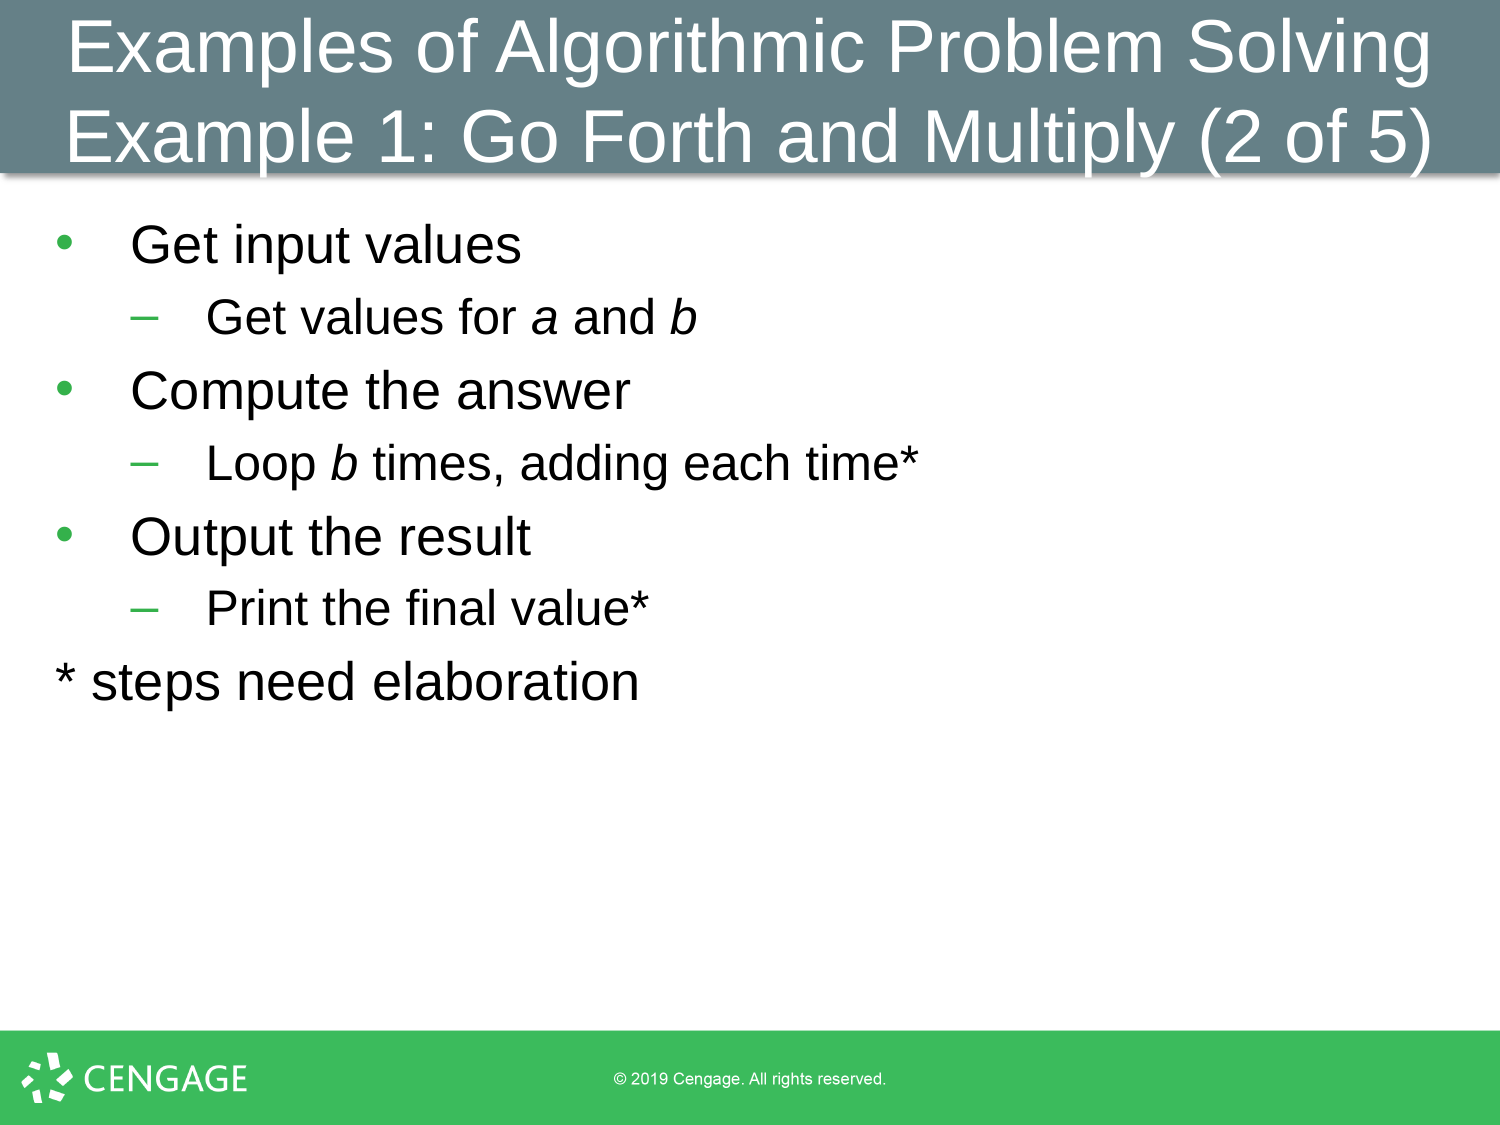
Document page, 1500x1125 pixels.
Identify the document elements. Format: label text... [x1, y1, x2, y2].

picture [0, 174, 1500, 1125]
title Examples of Algorithmic Problem Solving Example 1: Go Forth and Multiply (2 of 5) [0, 0, 1500, 174]
list Get input values Get values for a and b Compute the answer Loop b times, adding each time* Output the result Print the final value* * steps need elaboration [40, 201, 1460, 1005]
